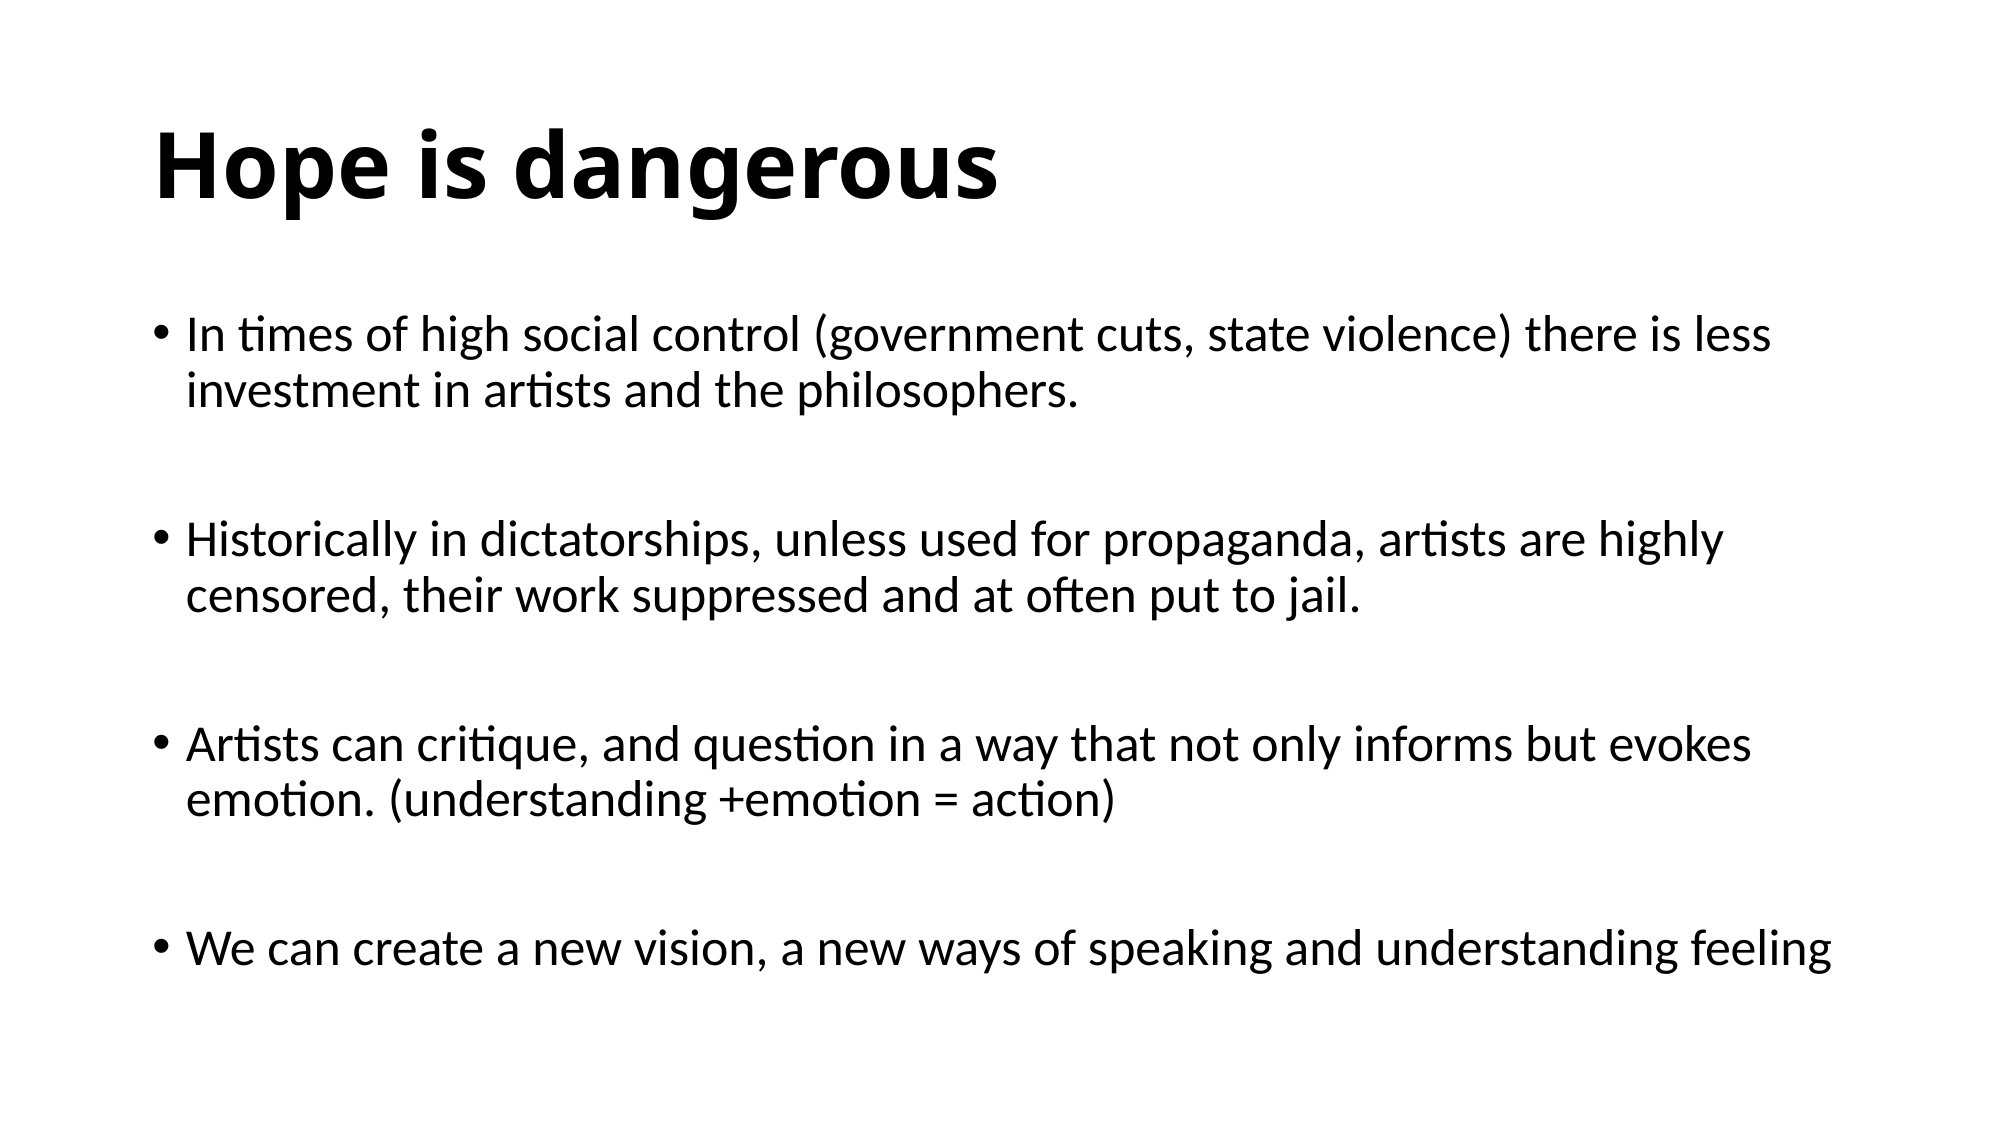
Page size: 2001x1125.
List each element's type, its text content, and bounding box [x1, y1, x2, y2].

title Hope is dangerous [137, 59, 1863, 278]
list In times of high social control (government cuts, state violence) there is less investment in artists and the philosophers. Historically in dictatorships, unless used for propaganda, artists are highly censored, their work suppressed and at often put to jail. Artists can critique, and question in a way that not only informs but evokes emotion. (understanding +emotion = action) We can create a new vision, a new ways of speaking and understanding feeling [137, 299, 1863, 1014]
